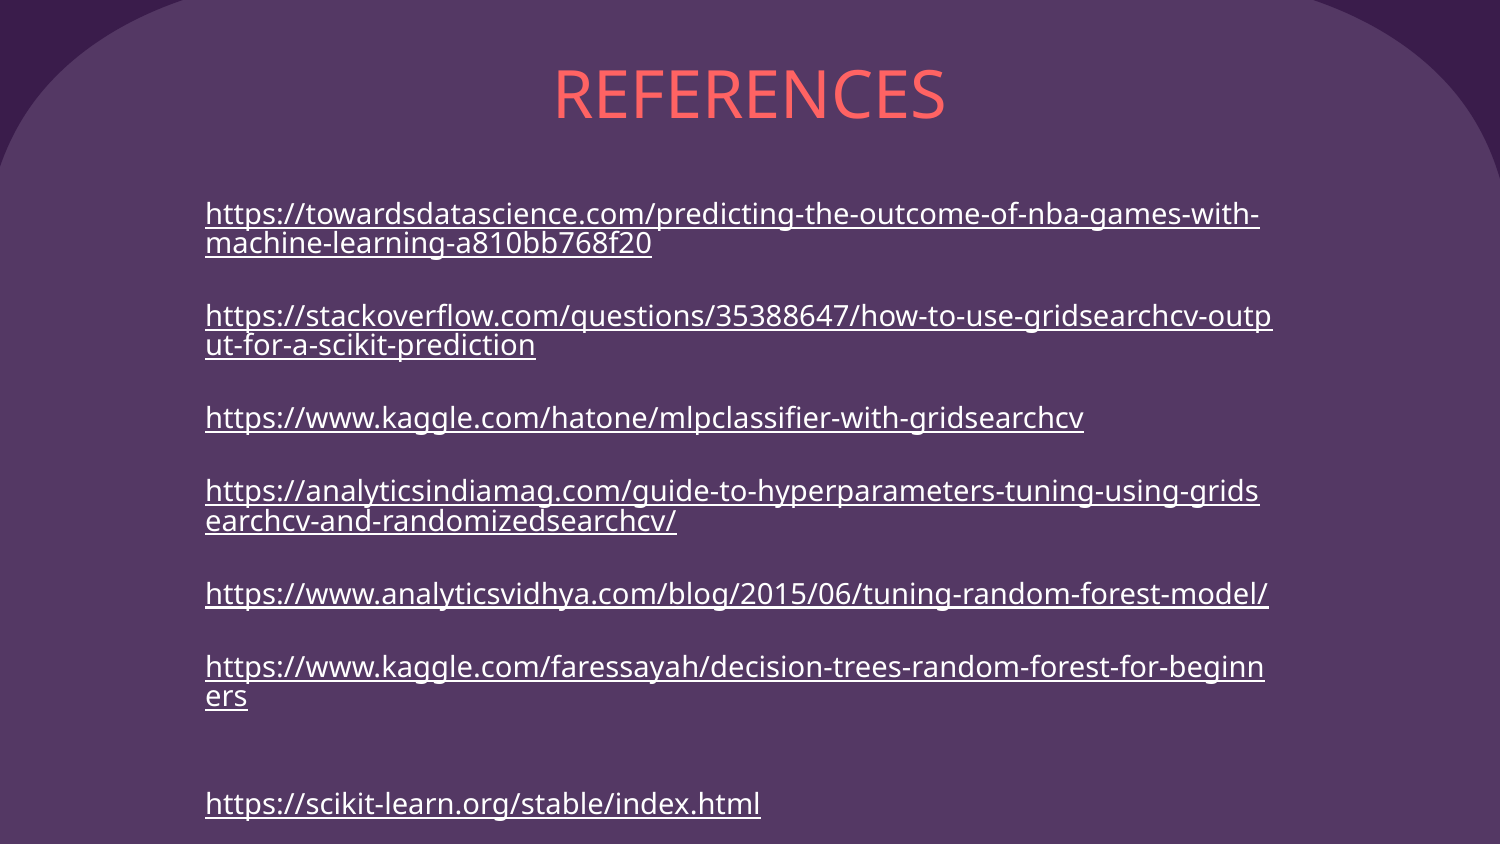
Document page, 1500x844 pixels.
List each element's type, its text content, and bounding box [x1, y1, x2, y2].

subtitle https://towardsdatascience.com/predicting-the-outcome-of-nba-games-with-machine-learning-a810bb768f20 https://stackoverflow.com/questions/35388647/how-to-use-gridsearchcv-output-for-a-scikit-prediction https://www.kaggle.com/hatone/mlpclassifier-with-gridsearchcv https://analyticsindiamag.com/guide-to-hyperparameters-tuning-using-gridsearchcv-and-randomizedsearchcv/ https://www.analyticsvidhya.com/blog/2015/06/tuning-random-forest-model/ https://www.kaggle.com/faressayah/decision-trees-random-forest-for-beginners https://scikit-learn.org/stable/index.html [190, 180, 1292, 844]
title REFERENCES [116, 52, 1383, 131]
